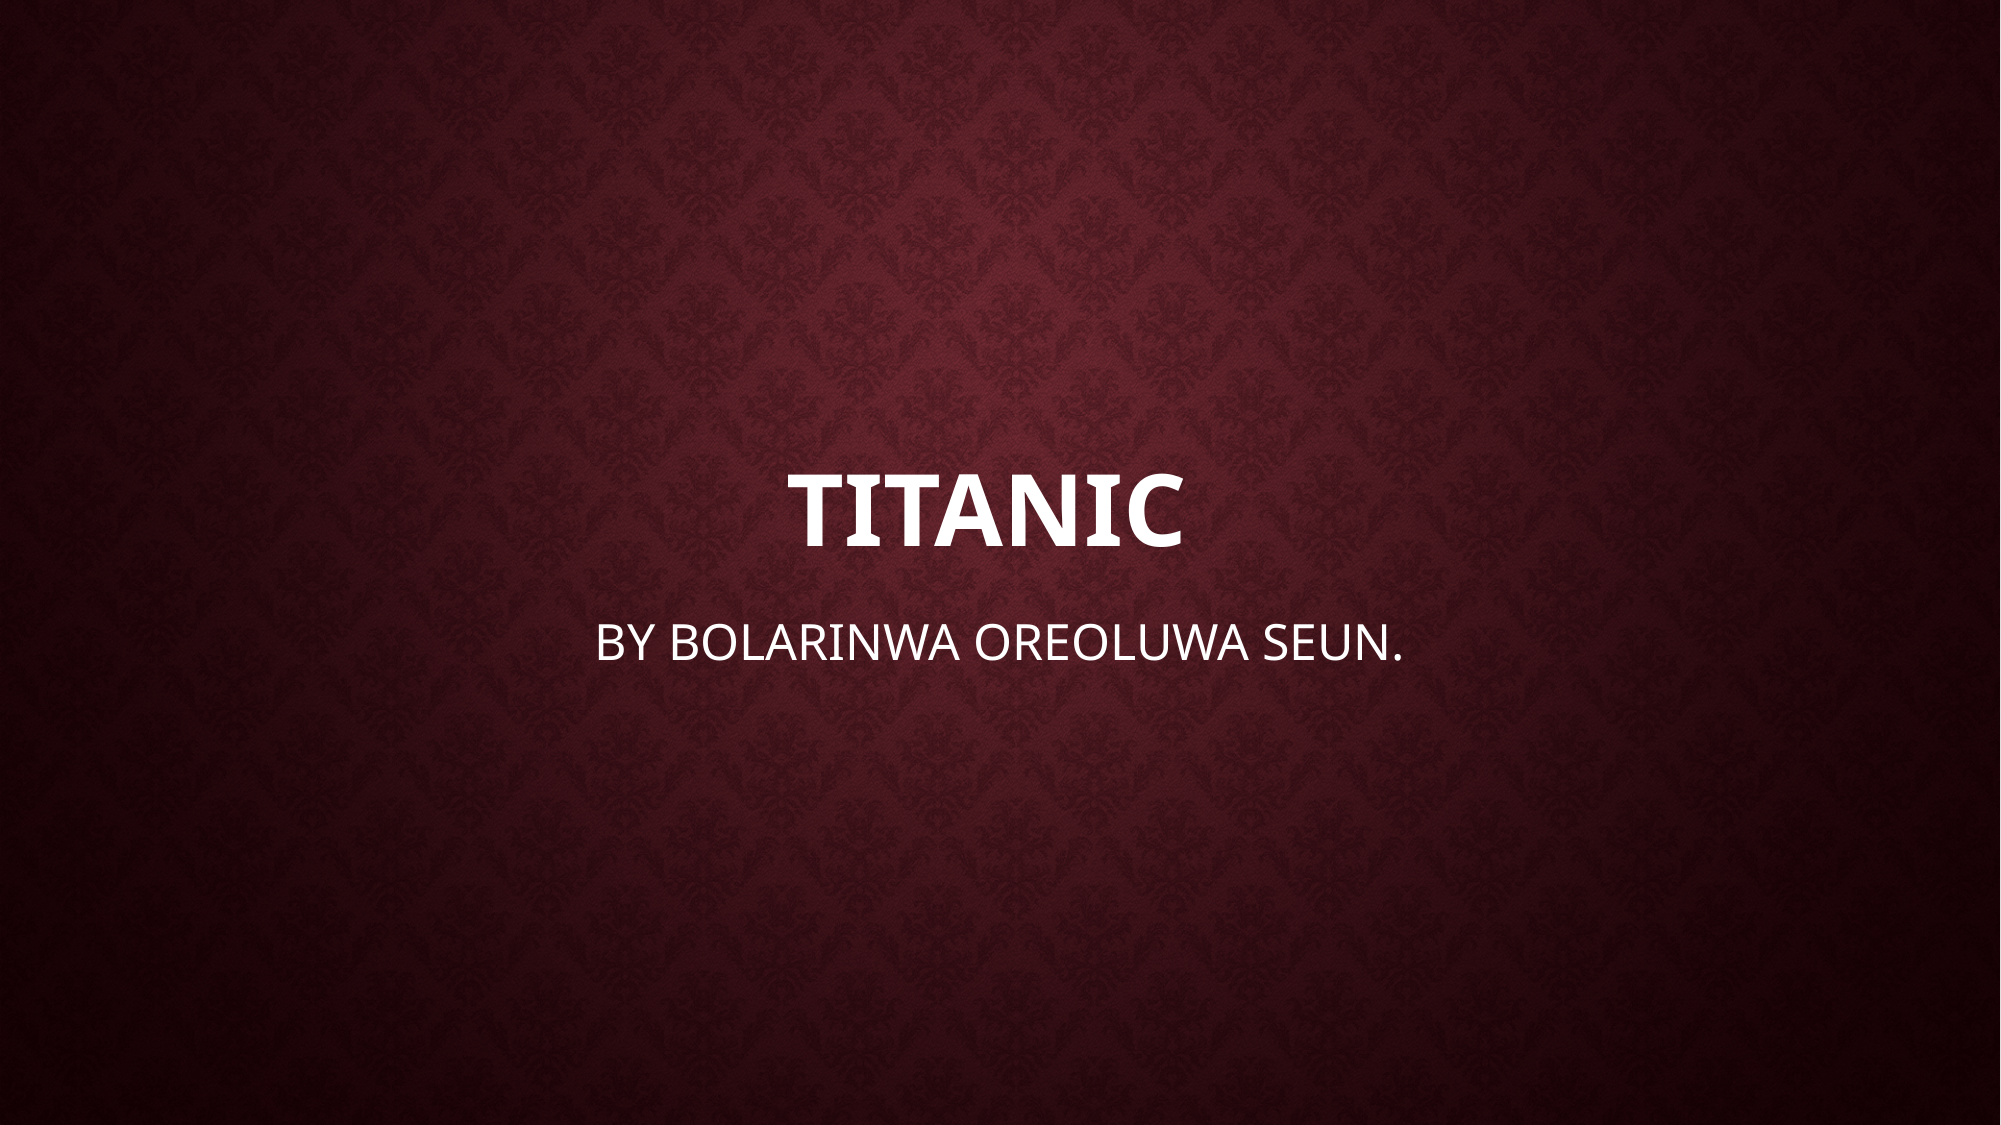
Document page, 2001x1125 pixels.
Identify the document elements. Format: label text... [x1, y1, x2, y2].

subtitle BY BOLARINWA OREOLUWA SEUN. [261, 590, 1739, 863]
title Titanic [261, 184, 1739, 576]
